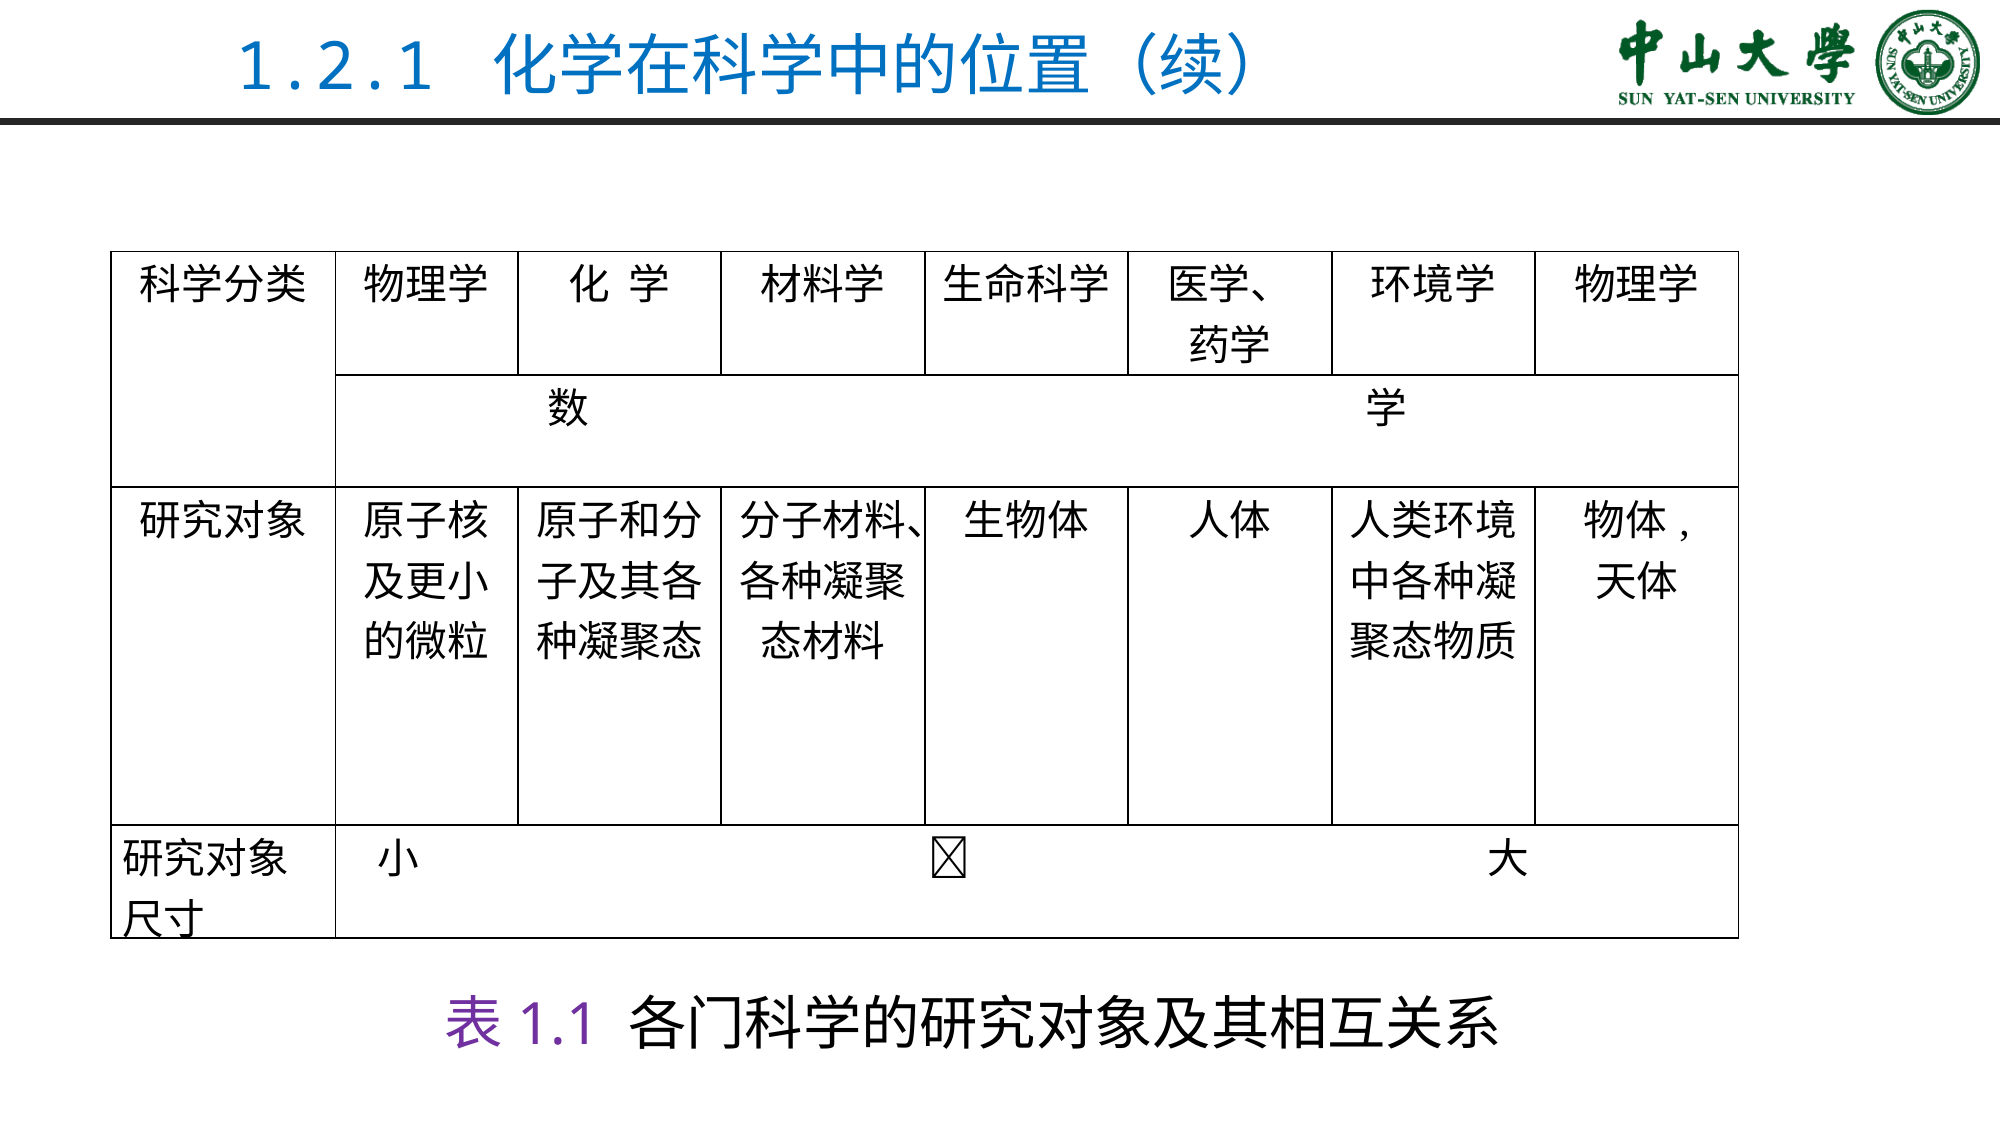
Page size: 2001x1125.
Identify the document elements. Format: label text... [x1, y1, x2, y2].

picture [1597, 125, 2000, 129]
text_box 1.2.1 化学在科学中的位置（续） [221, 15, 1308, 111]
picture [1597, 0, 2000, 118]
table_cell 数 学 [336, 376, 1738, 486]
table_header 医学、 药学 [1129, 252, 1331, 374]
table_header 环境学 [1333, 252, 1534, 374]
table_header 材料学 [722, 252, 924, 374]
table_cell 研究对象尺寸 [112, 826, 335, 937]
table_cell 生物体 [926, 488, 1127, 824]
table_cell 研究对象 [112, 488, 335, 824]
table_cell 人类环境中各种凝聚态物质 [1333, 488, 1534, 824]
table_cell 原子和分子及其各种凝聚态 [519, 488, 720, 824]
text_box 表1.1 各门科学的研究对象及其相互关系 [430, 978, 1567, 1064]
table_header 物理学 [336, 252, 517, 374]
table_header 化 学 [519, 252, 720, 374]
table_cell 人体 [1129, 488, 1331, 824]
table_header 生命科学 [926, 252, 1127, 374]
table_cell 小  大 [336, 826, 1738, 937]
table_cell 原子核及更小的微粒 [336, 488, 517, 824]
table_header 科学分类 [112, 252, 335, 486]
table_cell 分子材料、各种凝聚态材料 [722, 488, 924, 824]
table_cell 物体, 天体 [1536, 488, 1738, 824]
table_header 物理学 [1536, 252, 1738, 374]
